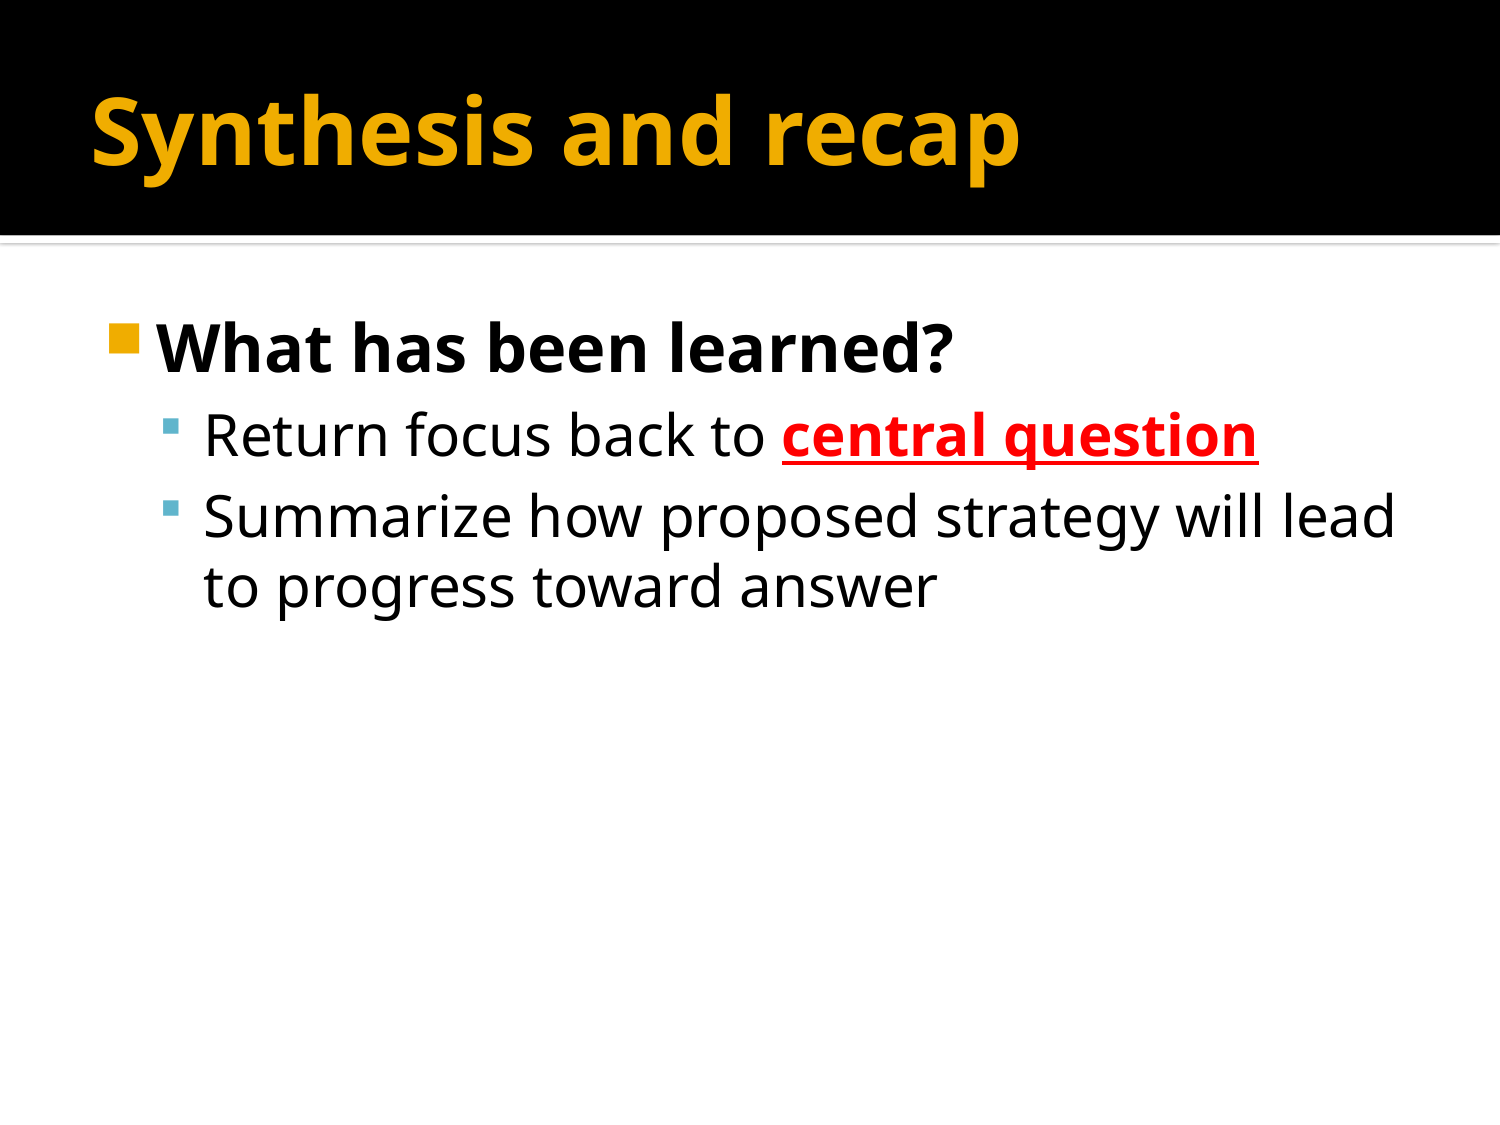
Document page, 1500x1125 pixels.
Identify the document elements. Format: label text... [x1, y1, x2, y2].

title Synthesis and recap [75, 25, 1425, 231]
list What has been learned? Return focus back to central question Summarize how proposed strategy will lead to progress toward answer [75, 291, 1425, 1050]
